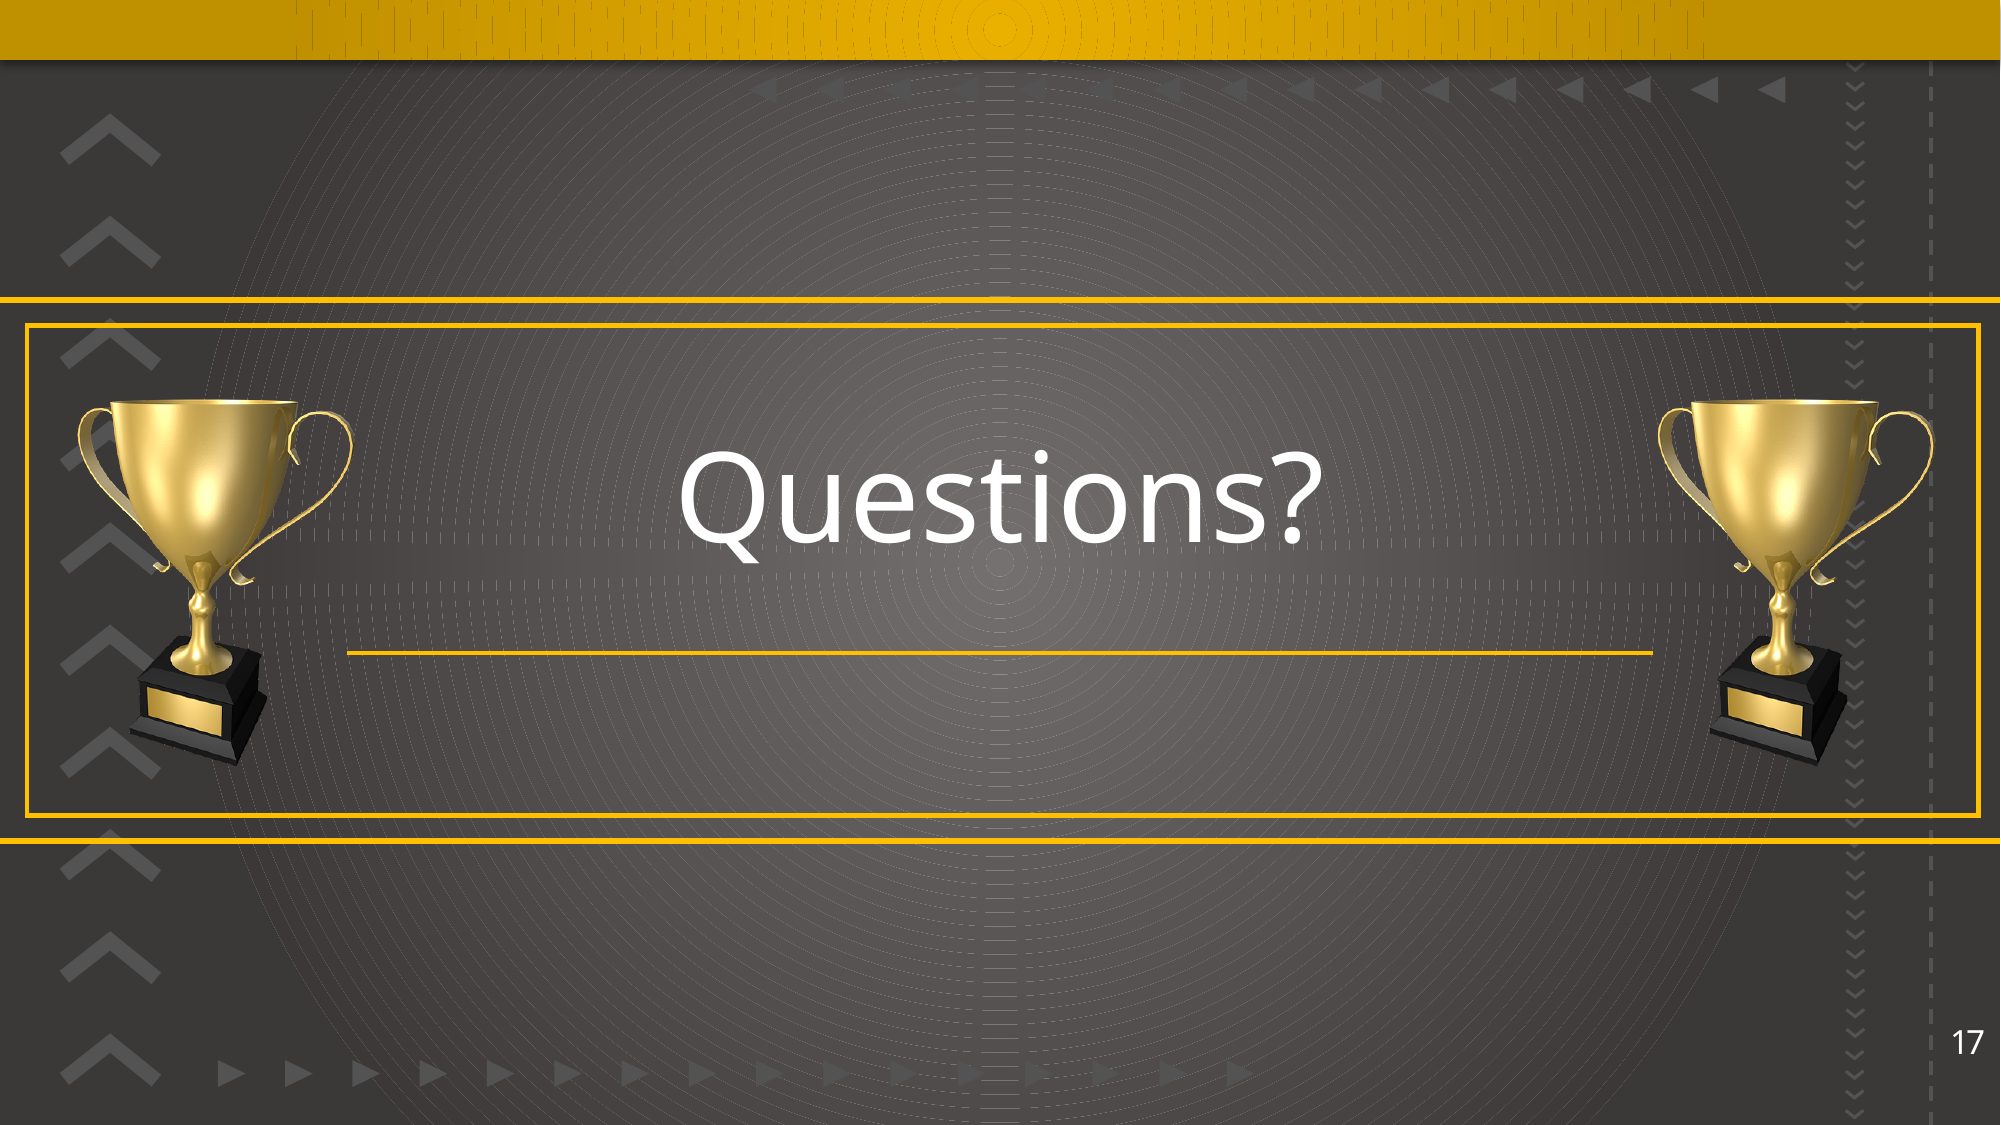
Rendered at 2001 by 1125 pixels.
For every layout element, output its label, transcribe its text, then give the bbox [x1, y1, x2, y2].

slide_number 17 [1550, 1014, 2000, 1074]
title Questions? [248, 324, 1751, 680]
picture [1525, 329, 2001, 820]
picture [0, 329, 436, 820]
